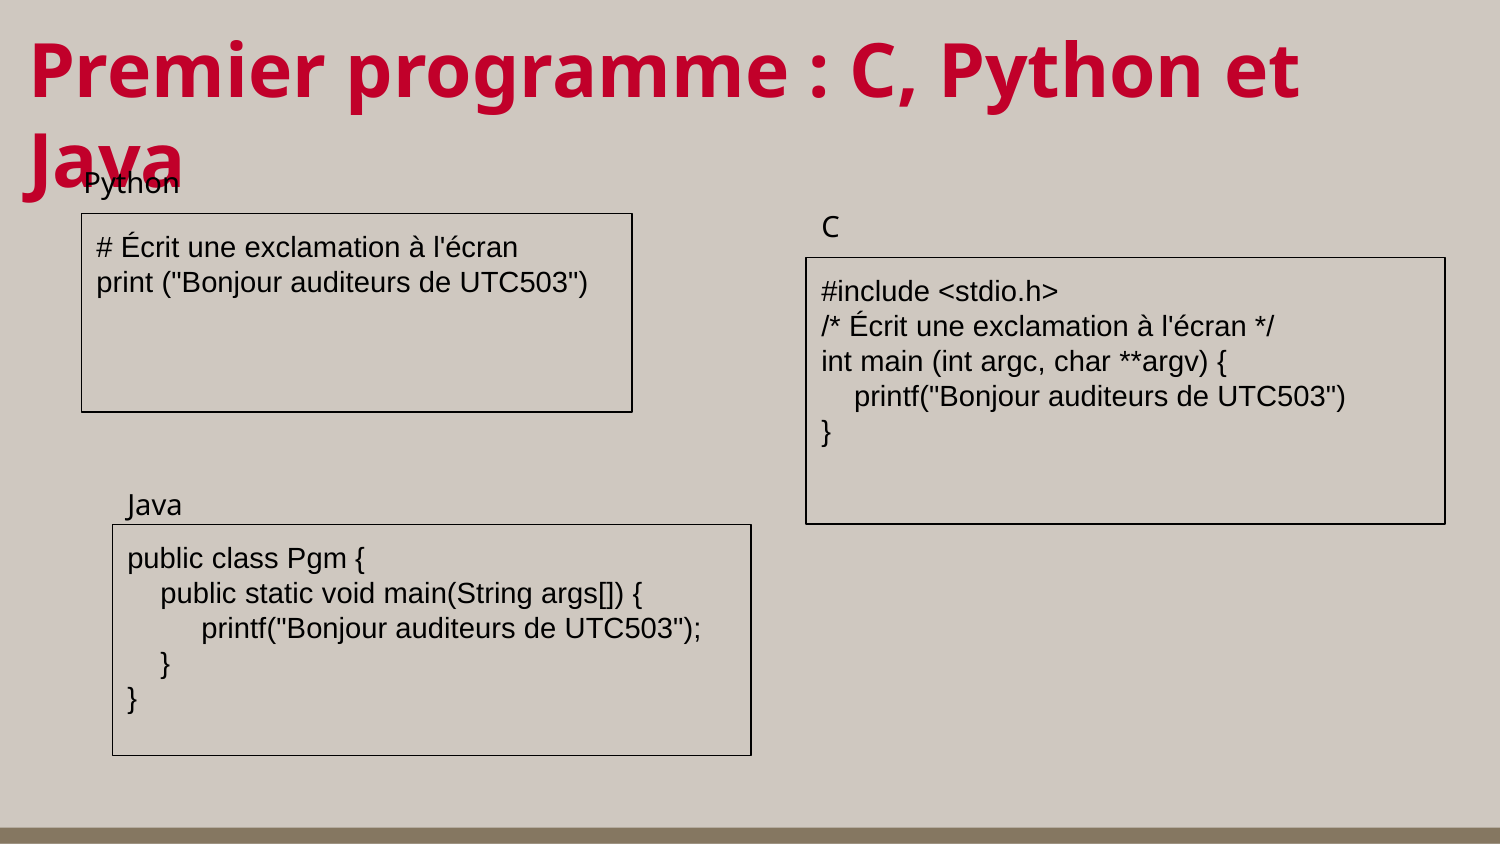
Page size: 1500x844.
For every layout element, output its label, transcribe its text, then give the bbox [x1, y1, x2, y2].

text_box Java [112, 471, 313, 525]
text_box C [806, 193, 1095, 258]
title Premier programme : C, Python et Java [13, 7, 1411, 124]
text_box Python [68, 149, 269, 214]
text_box public class Pgm { public static void main(String args[]) { printf("Bonjour auditeurs de UTC503"); } } [112, 524, 752, 756]
text_box #include <stdio.h> /* Écrit une exclamation à l'écran */ int main (int argc, char **argv) { printf("Bonjour auditeurs de UTC503") } [806, 257, 1446, 525]
text_box # Écrit une exclamation à l'écran print ("Bonjour auditeurs de UTC503") [81, 213, 633, 412]
